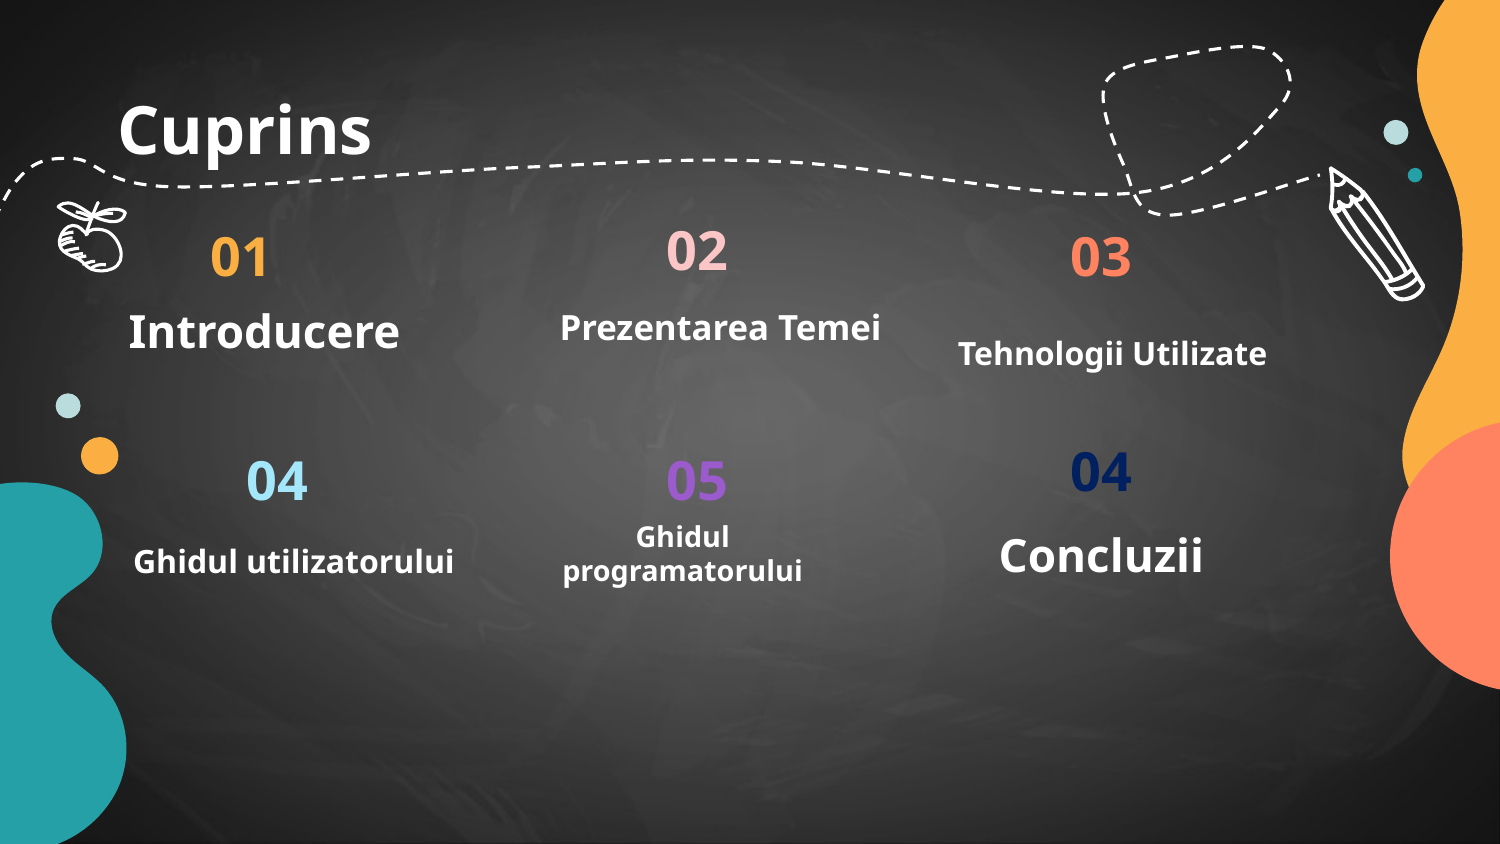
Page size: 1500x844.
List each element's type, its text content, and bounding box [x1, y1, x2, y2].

picture [1333, 182, 1360, 207]
text_box Ghidul programatorului [520, 518, 845, 588]
title Introducere [102, 296, 427, 366]
picture [1389, 273, 1414, 287]
picture [1343, 214, 1388, 279]
picture [1334, 174, 1342, 183]
picture [1347, 205, 1403, 277]
picture [0, 0, 1500, 844]
title 01 [0, 207, 483, 302]
text_box 04 [859, 422, 1343, 518]
picture [1395, 282, 1420, 297]
text_box Concluzii [939, 519, 1264, 590]
title Ghidul utilizatorului [131, 525, 457, 595]
title 02 [456, 201, 940, 297]
title 03 [860, 207, 1343, 303]
title 04 [36, 431, 456, 526]
title Cuprins [102, 72, 1382, 167]
title Tehnologii Utilizate [950, 317, 1276, 387]
picture [1359, 198, 1409, 270]
title Prezentarea Temei [558, 292, 883, 362]
text_box 05 [456, 431, 940, 526]
